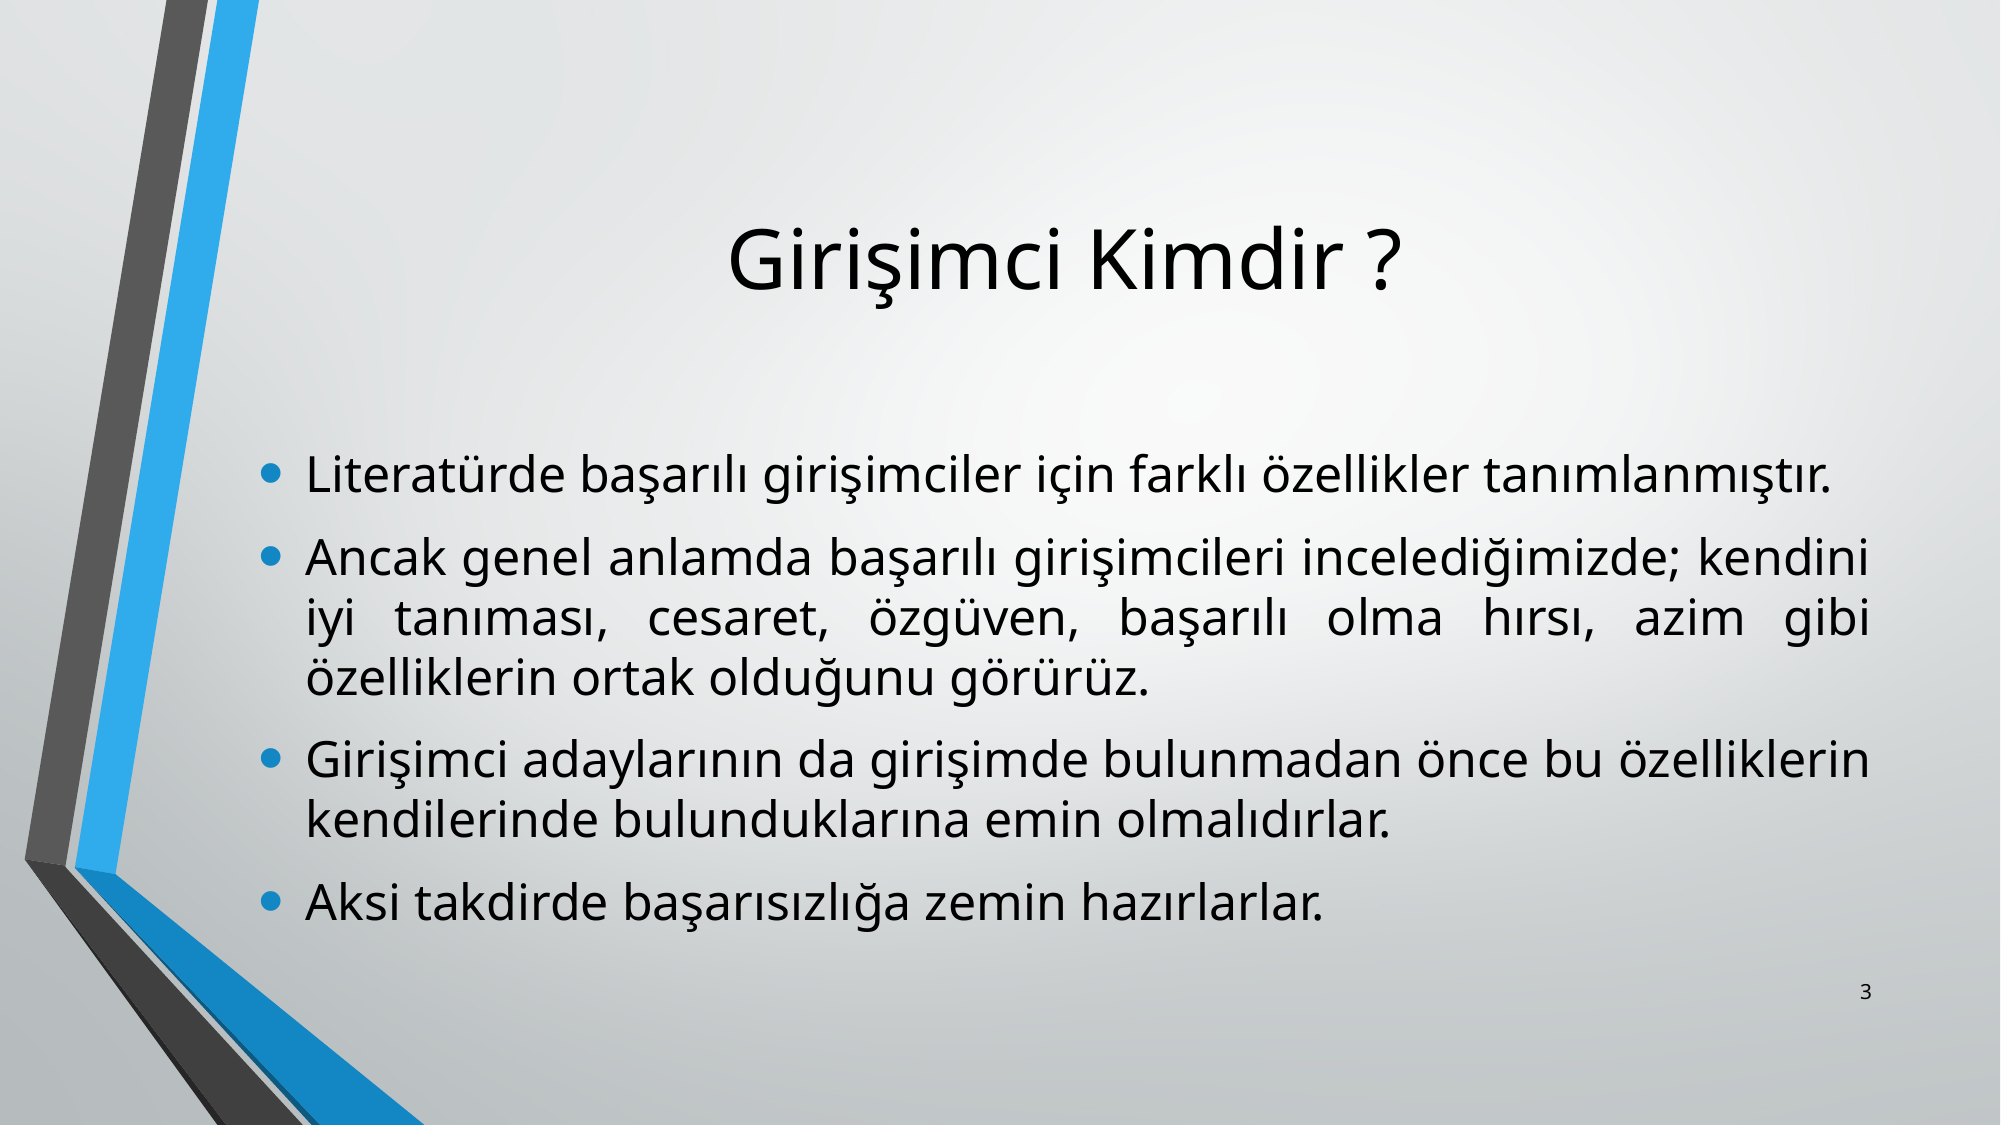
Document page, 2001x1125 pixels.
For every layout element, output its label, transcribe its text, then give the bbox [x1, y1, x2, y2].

title Girişimci Kimdir ? [243, 112, 1887, 327]
list Literatürde başarılı girişimciler için farklı özellikler tanımlanmıştır. Ancak genel anlamda başarılı girişimcileri incelediğimizde; kendini iyi tanıması, cesaret, özgüven, başarılı olma hırsı, azim gibi özelliklerin ortak olduğunu görürüz. Girişimci adaylarının da girişimde bulunmadan önce bu özelliklerin kendilerinde bulunduklarına emin olmalıdırlar. Aksi takdirde başarısızlığa zemin hazırlarlar. [243, 327, 1887, 1046]
slide_number 3 [1796, 962, 1887, 1023]
